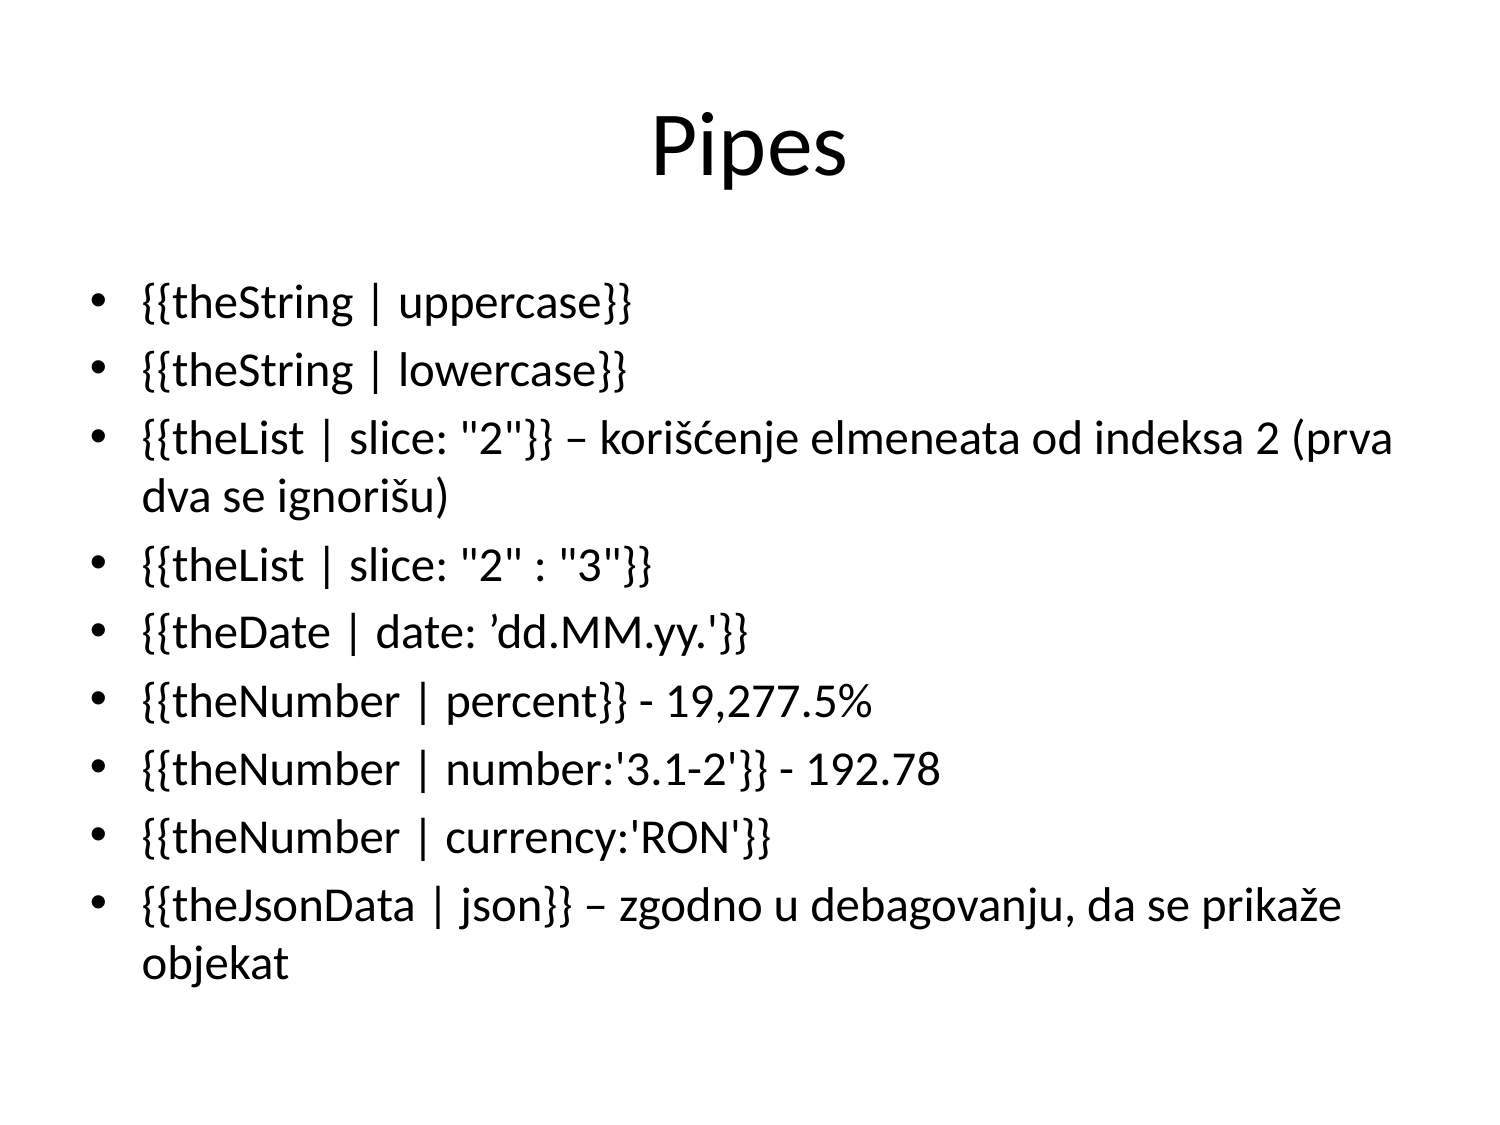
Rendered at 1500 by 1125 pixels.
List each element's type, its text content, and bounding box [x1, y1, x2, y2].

text_box {{theString | uppercase}} {{theString | lowercase}} {{theList | slice: "2"}} – korišćenje elmeneata od indeksa 2 (prva dva se ignorišu) {{theList | slice: "2" : "3"}} {{theDate | date: ’dd.MM.yy.'}} {{theNumber | percent}} - 19,277.5% {{theNumber | number:'3.1-2'}} - 192.78 {{theNumber | currency:'RON'}} {{theJsonData | json}} – zgodno u debagovanju, da se prikaže objekat [75, 262, 1425, 1005]
text_box Pipes [75, 45, 1425, 233]
